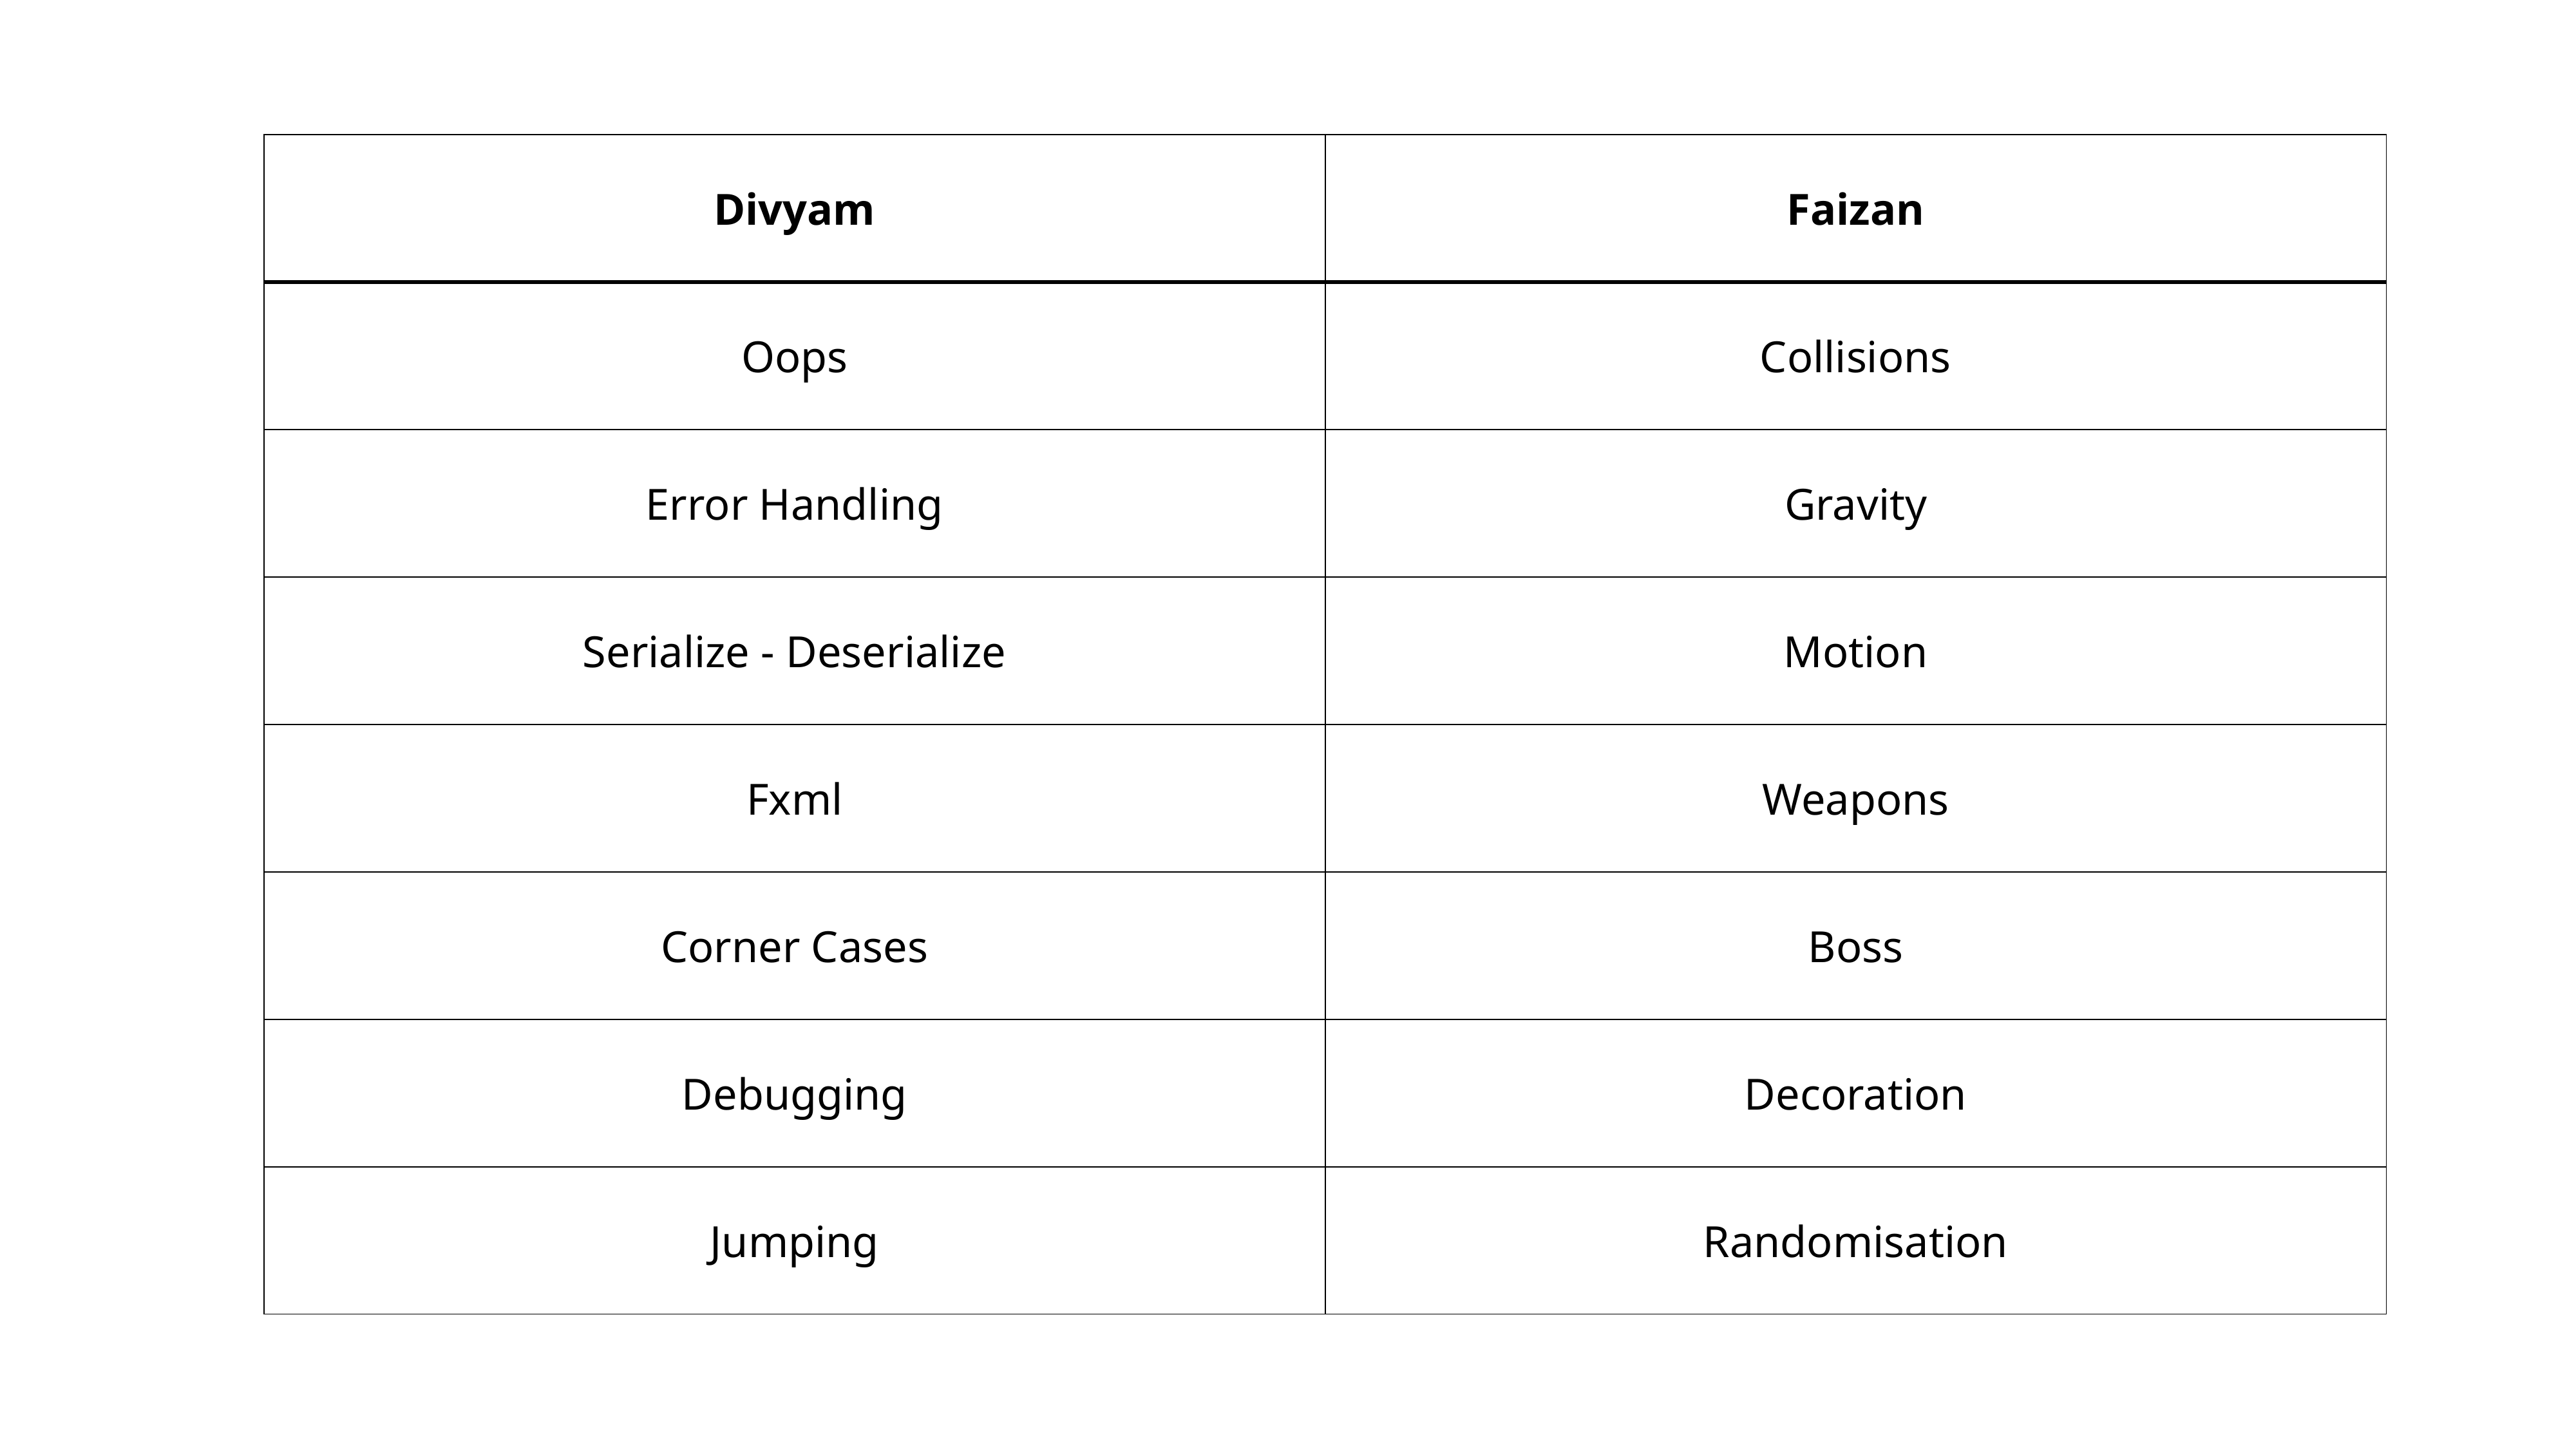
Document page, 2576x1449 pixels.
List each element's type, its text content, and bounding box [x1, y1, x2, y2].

table_cell Collisions [1326, 284, 2386, 429]
table_cell Error Handling [265, 430, 1325, 576]
table_cell Serialize - Deserialize [265, 578, 1325, 724]
table_header Divyam [265, 135, 1325, 280]
table_cell Gravity [1326, 430, 2386, 576]
table_cell Boss [1326, 873, 2386, 1019]
table_cell Oops [265, 284, 1325, 429]
table_cell Fxml [265, 725, 1325, 871]
table_cell Weapons [1326, 725, 2386, 871]
table_cell Debugging [265, 1020, 1325, 1166]
table_cell Randomisation [1326, 1168, 2386, 1314]
table_cell Decoration [1326, 1020, 2386, 1166]
table_cell Corner Cases [265, 873, 1325, 1019]
table_cell Jumping [265, 1168, 1325, 1314]
table_header Faizan [1326, 135, 2386, 280]
table_cell Motion [1326, 578, 2386, 724]
